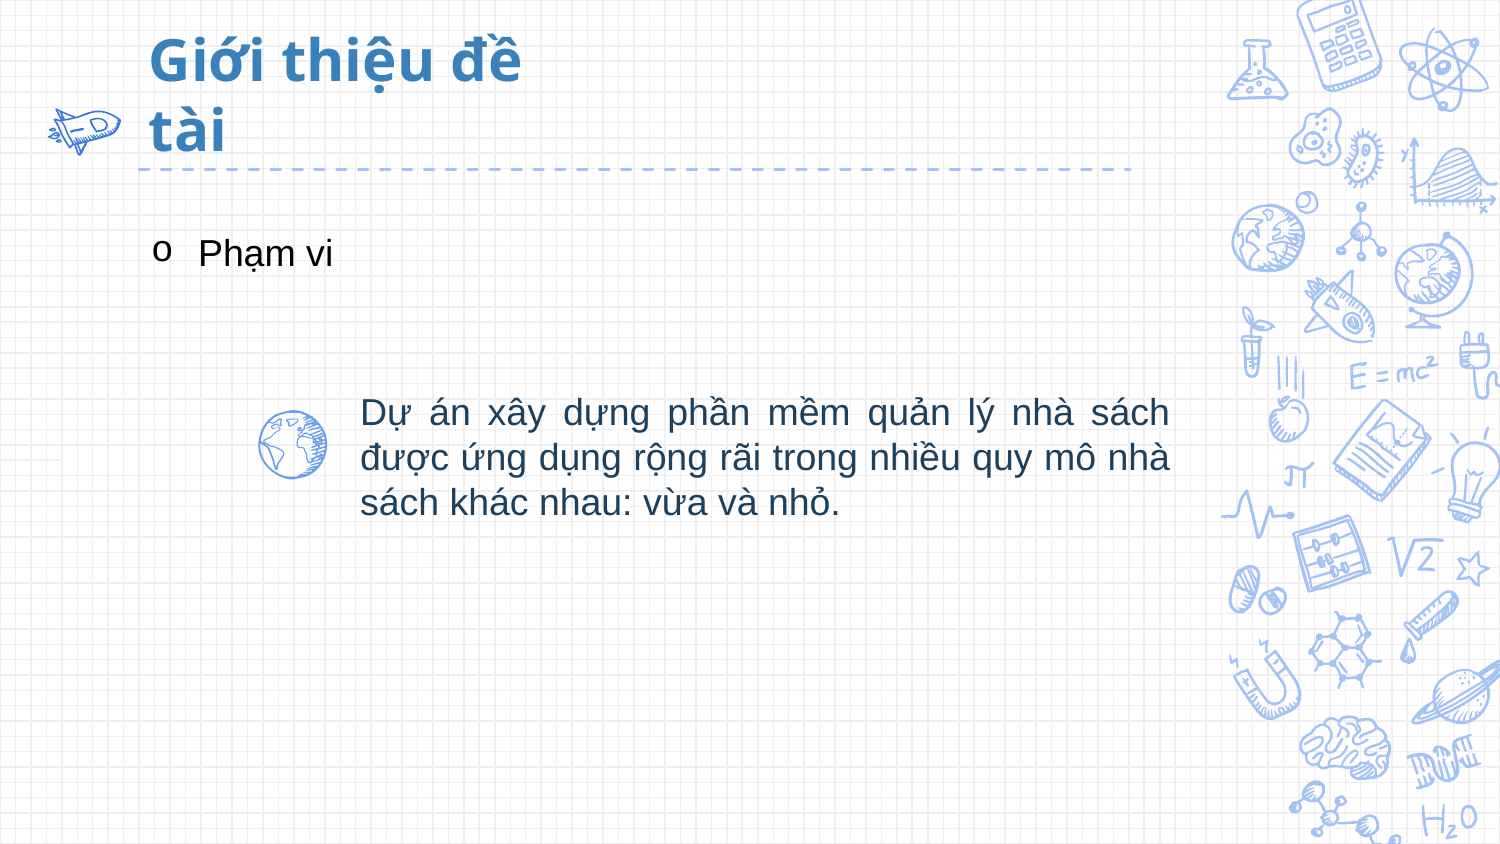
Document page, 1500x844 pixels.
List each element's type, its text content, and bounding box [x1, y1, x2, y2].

text_box Phạm vi [136, 221, 555, 282]
text_box [258, 410, 328, 480]
text_box [47, 108, 121, 156]
title Giới thiệu đề tài [133, 112, 627, 249]
text_box Dự án xây dựng phần mềm quản lý nhà sách được ứng dụng rộng rãi trong nhiều quy mô nhà sách khác nhau: vừa và nhỏ. [345, 380, 1185, 576]
